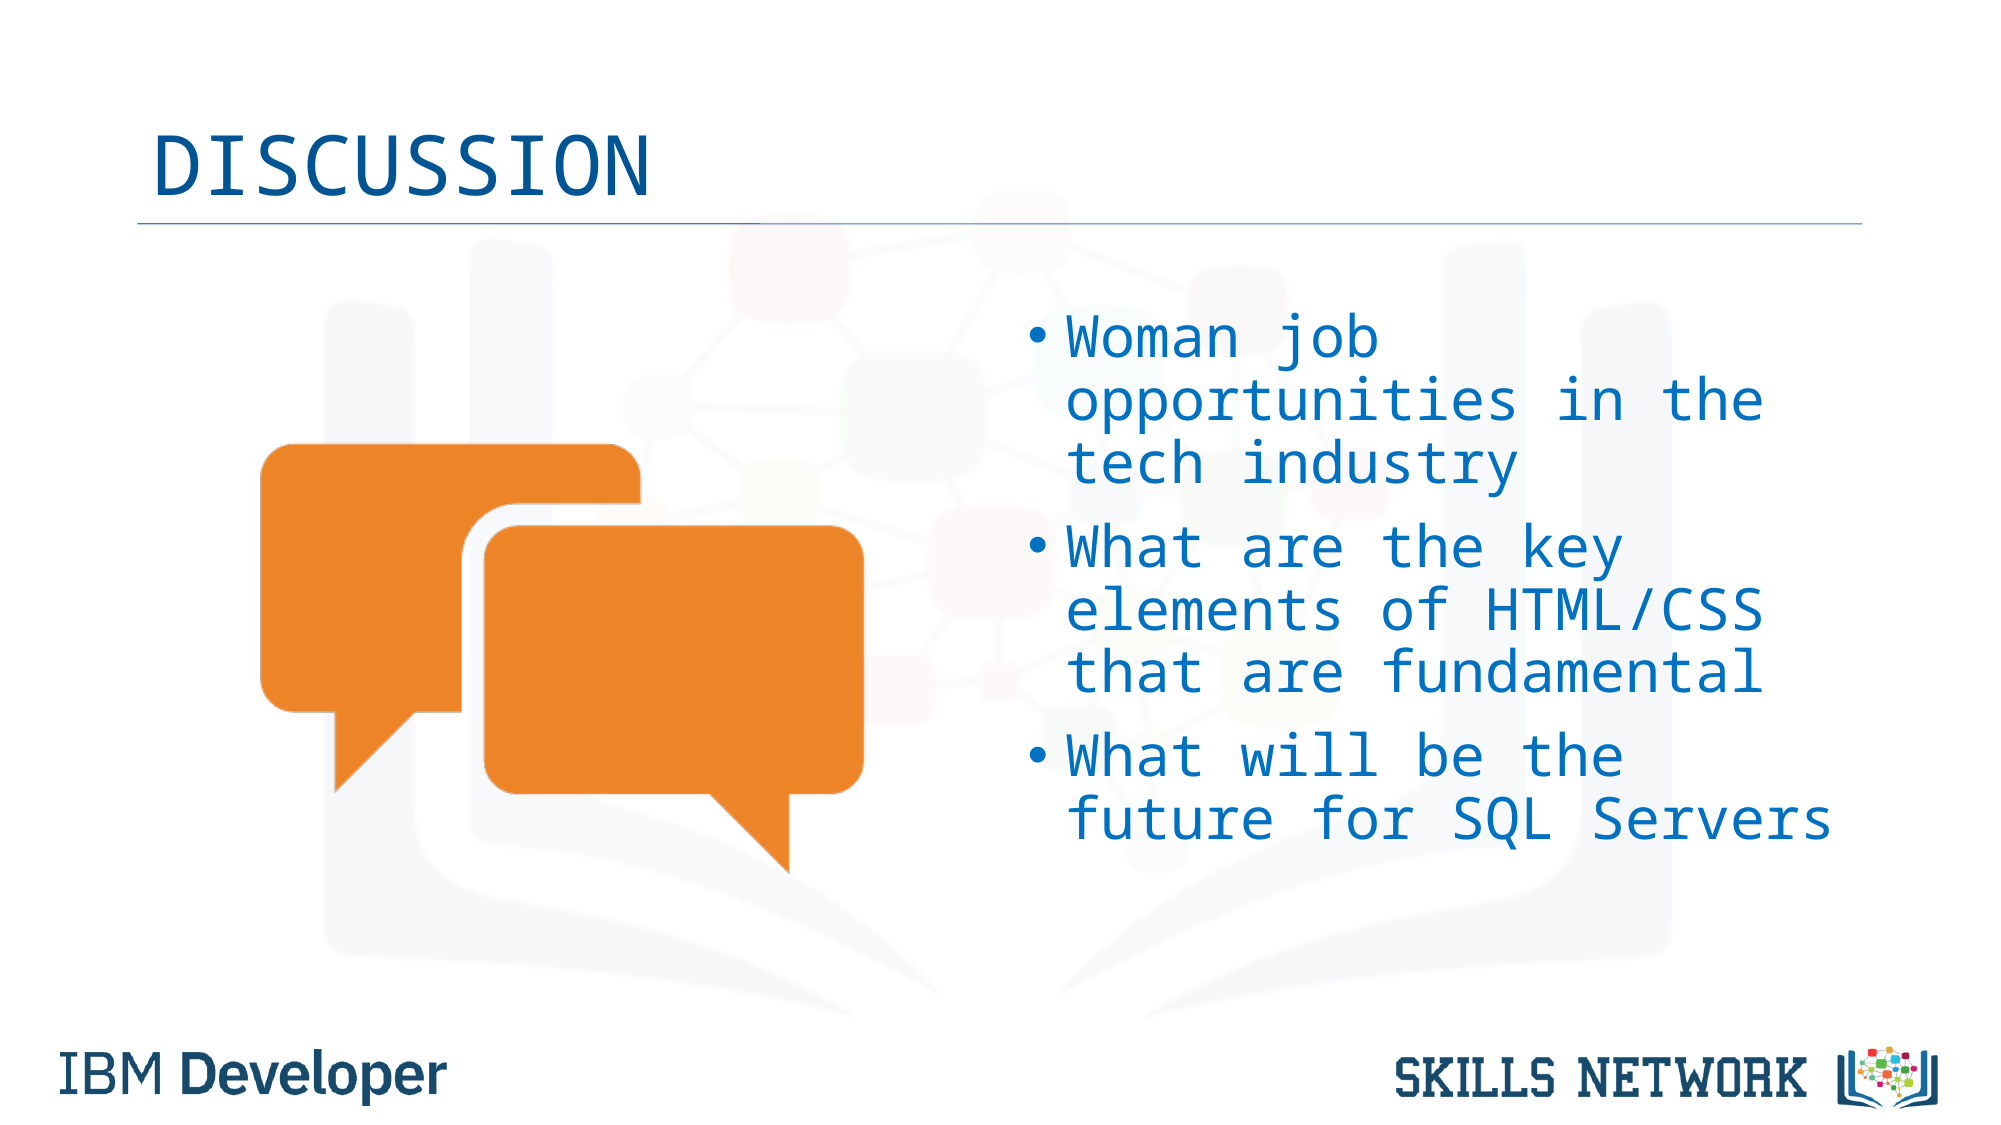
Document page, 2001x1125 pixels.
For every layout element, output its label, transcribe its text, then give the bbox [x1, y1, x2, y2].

picture [1390, 1045, 1945, 1111]
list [205, 299, 920, 1014]
title DISCUSSION [137, 59, 1863, 278]
picture [55, 1045, 459, 1108]
list Woman job opportunities in the tech industry What are the key elements of HTML/CSS that are fundamental What will be the future for SQL Servers [1012, 299, 1863, 1014]
